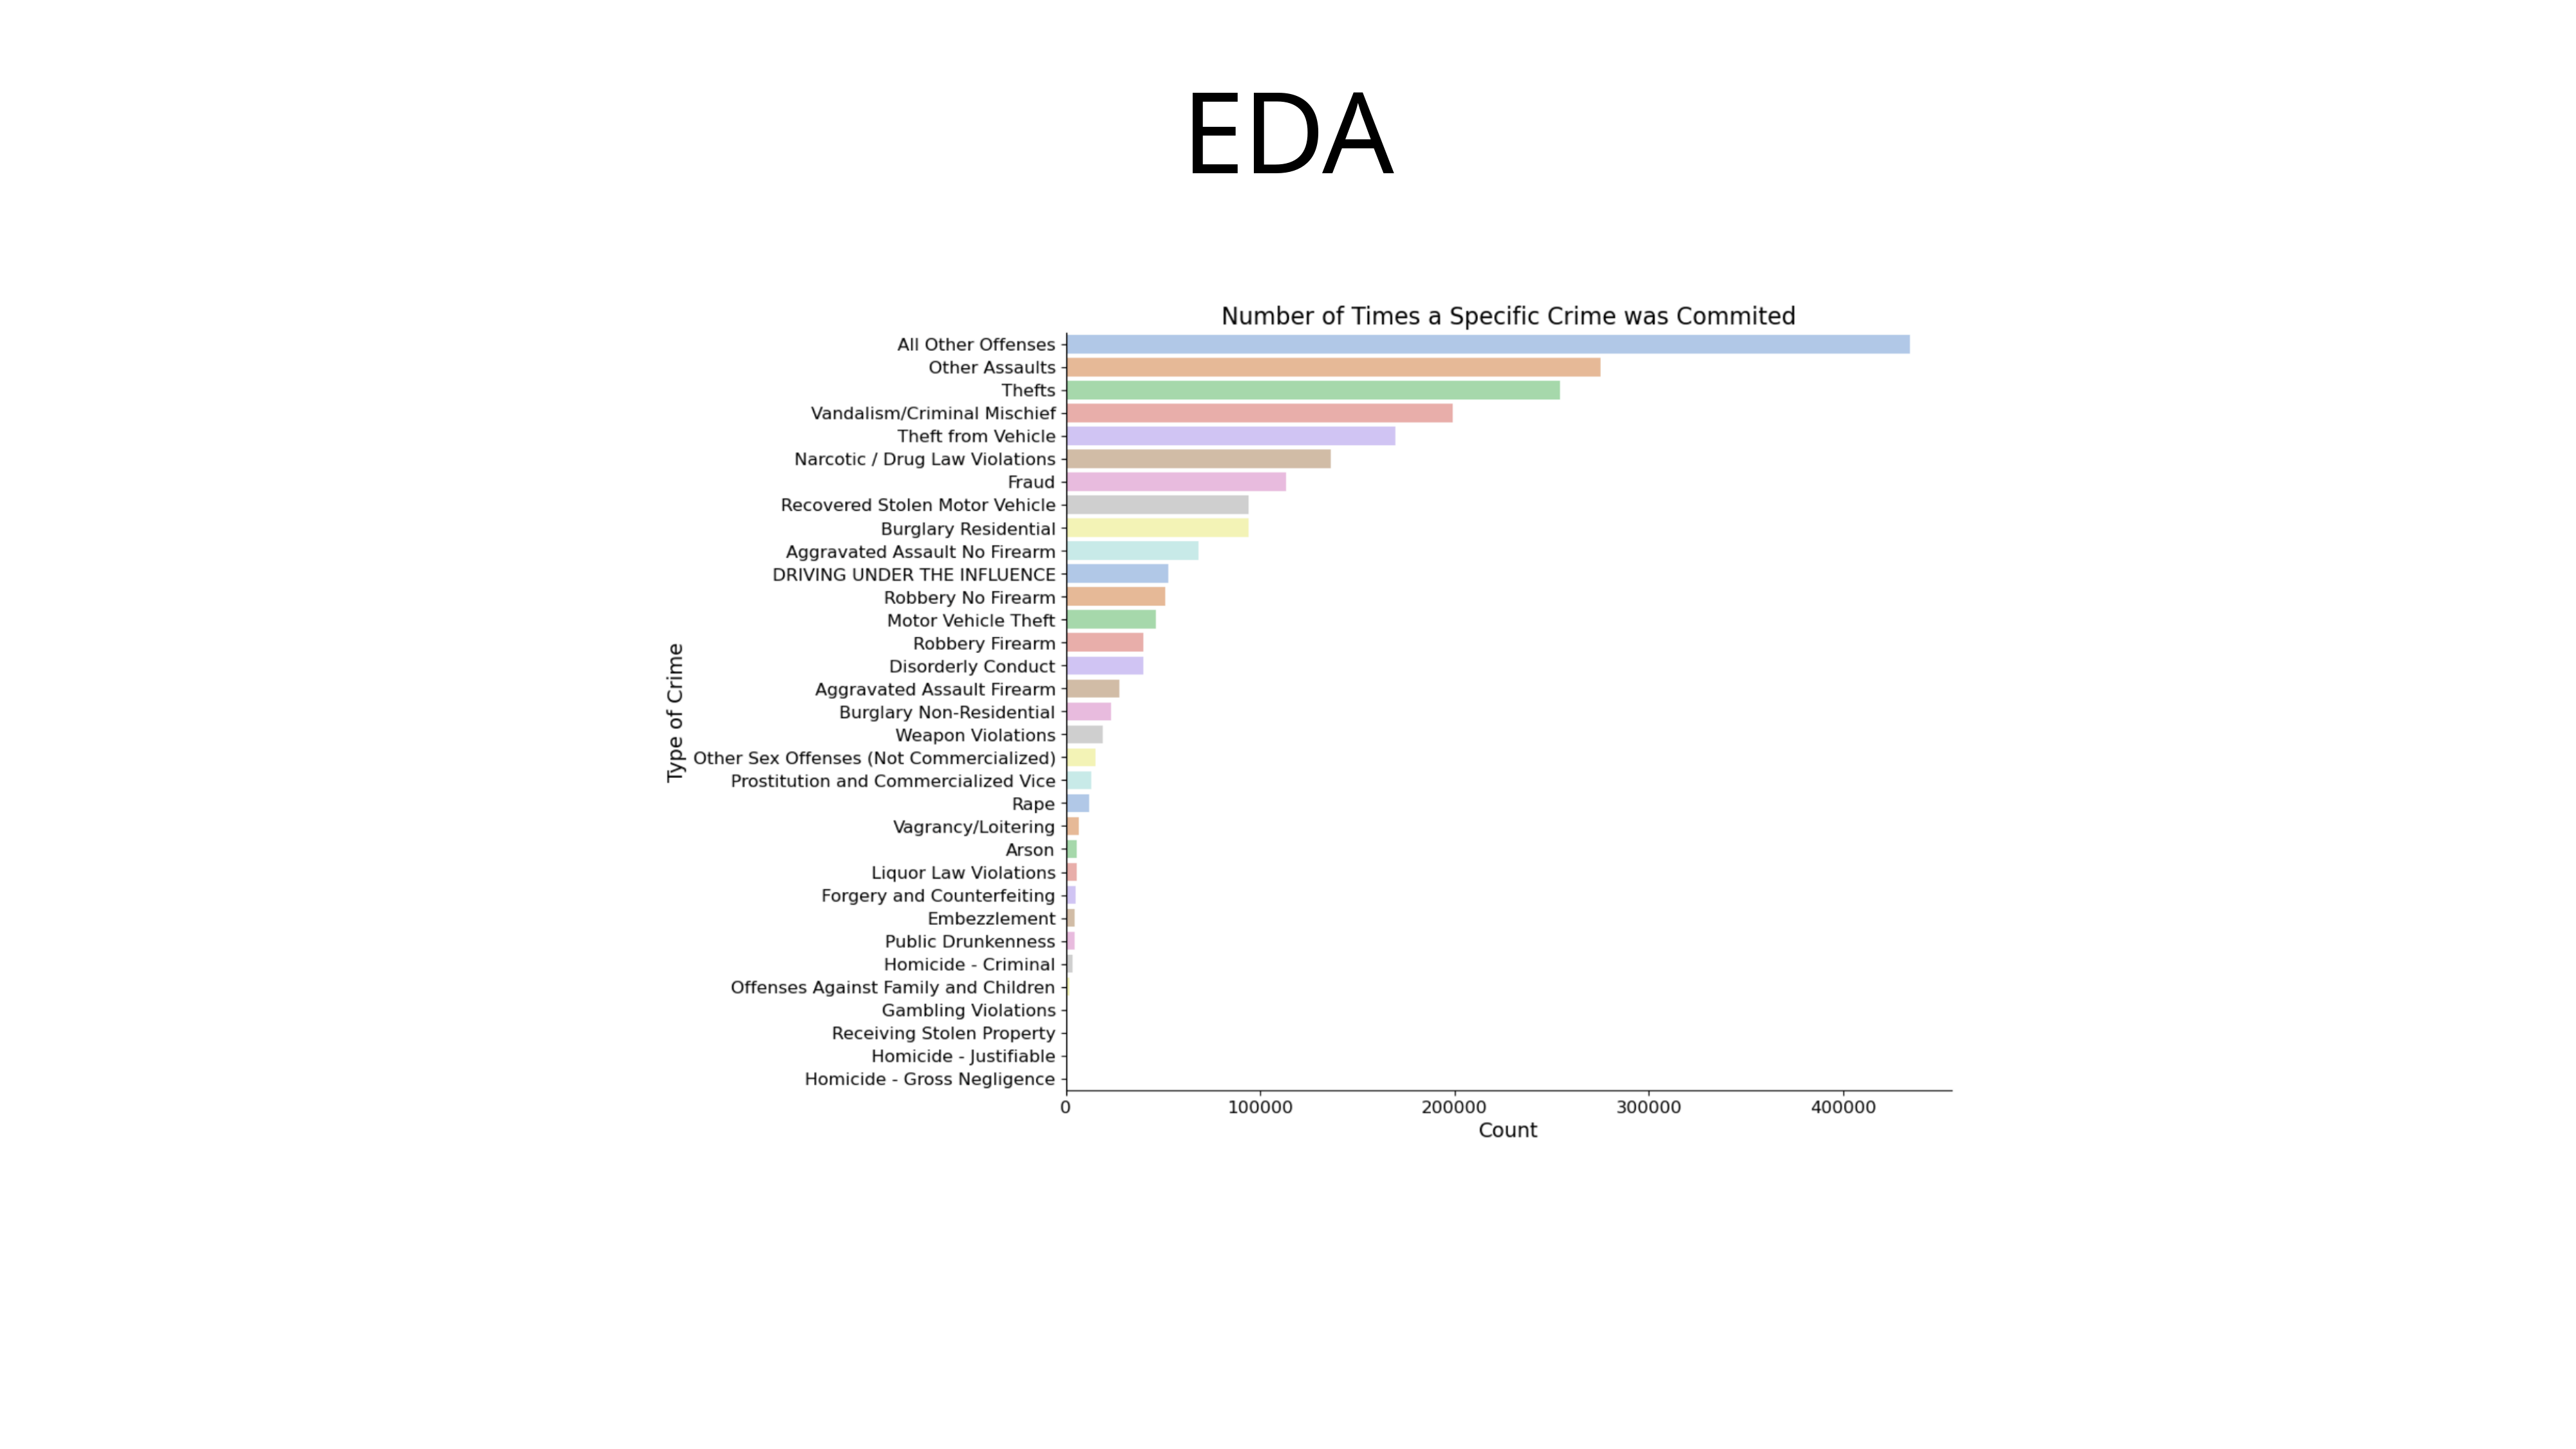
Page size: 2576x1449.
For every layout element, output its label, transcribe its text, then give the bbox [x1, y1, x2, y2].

title EDA [128, 81, 2448, 265]
picture [592, 302, 1984, 1146]
